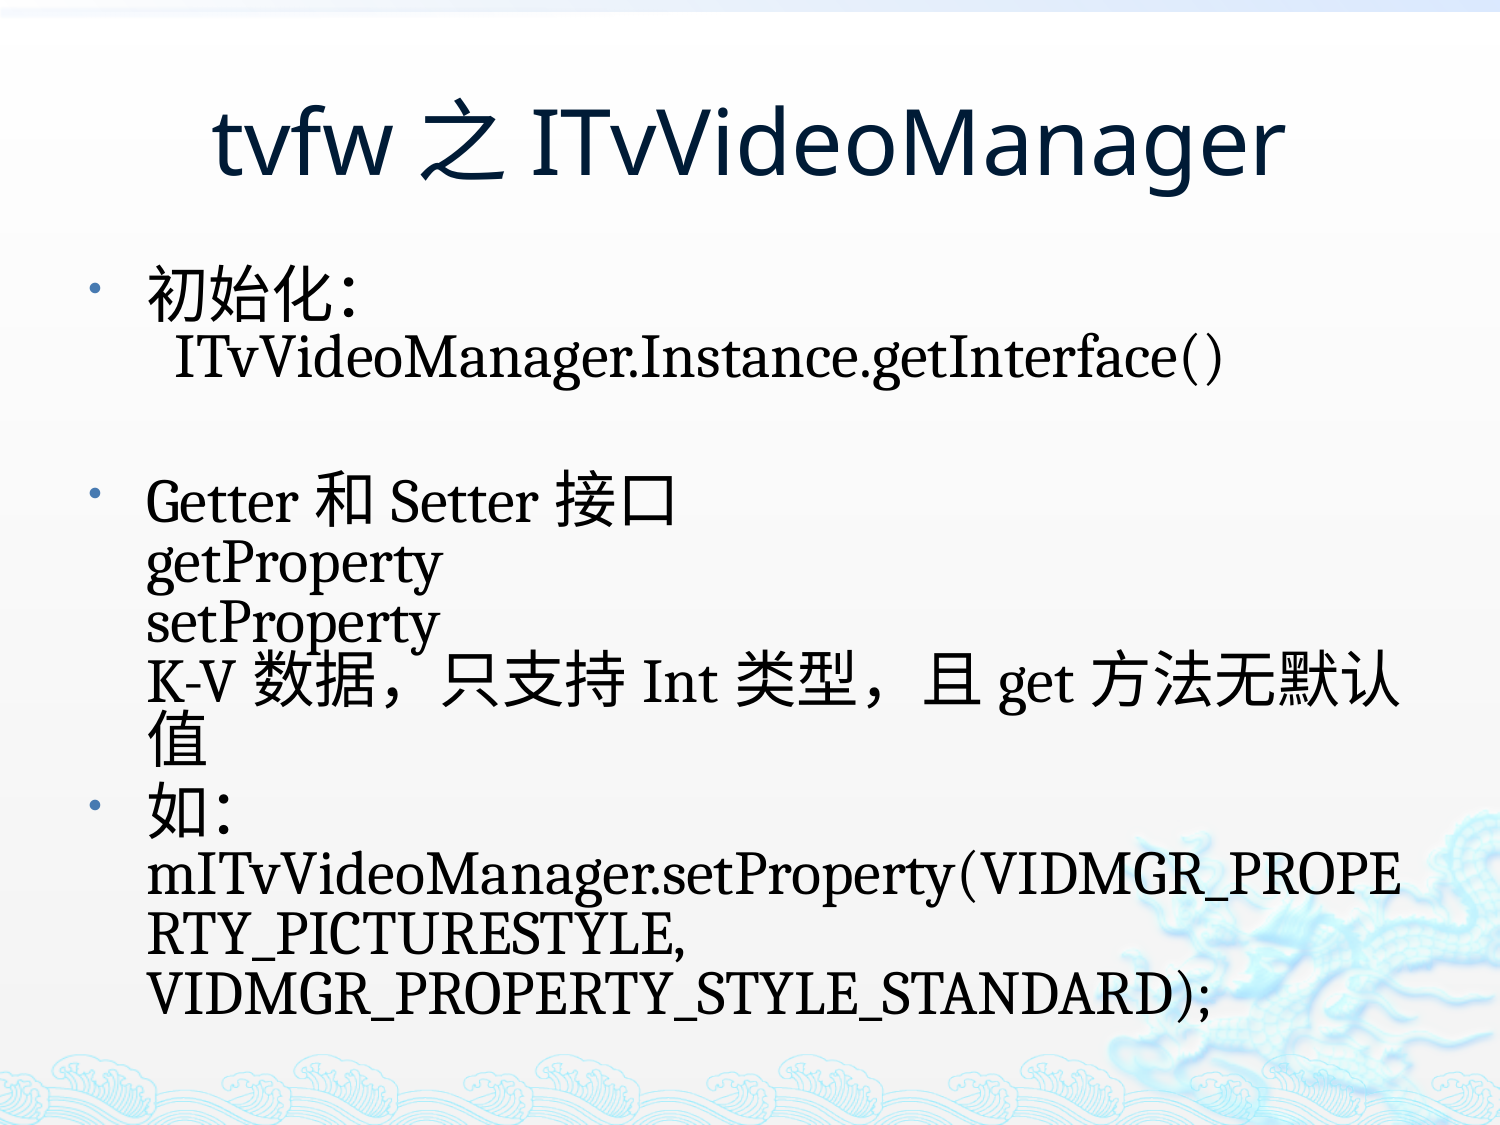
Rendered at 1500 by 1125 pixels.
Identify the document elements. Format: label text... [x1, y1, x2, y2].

list 初始化： ITvVideoManager.Instance.getInterface() Getter和Setter接口 getProperty setProperty K-V数据，只支持Int类型，且get方法无默认值 如： mITvVideoManager.setProperty(VIDMGR_PROPERTY_PICTURESTYLE, VIDMGR_PROPERTY_STYLE_STANDARD); [75, 262, 1425, 1005]
title tvfw之ITvVideoManager [75, 45, 1425, 233]
